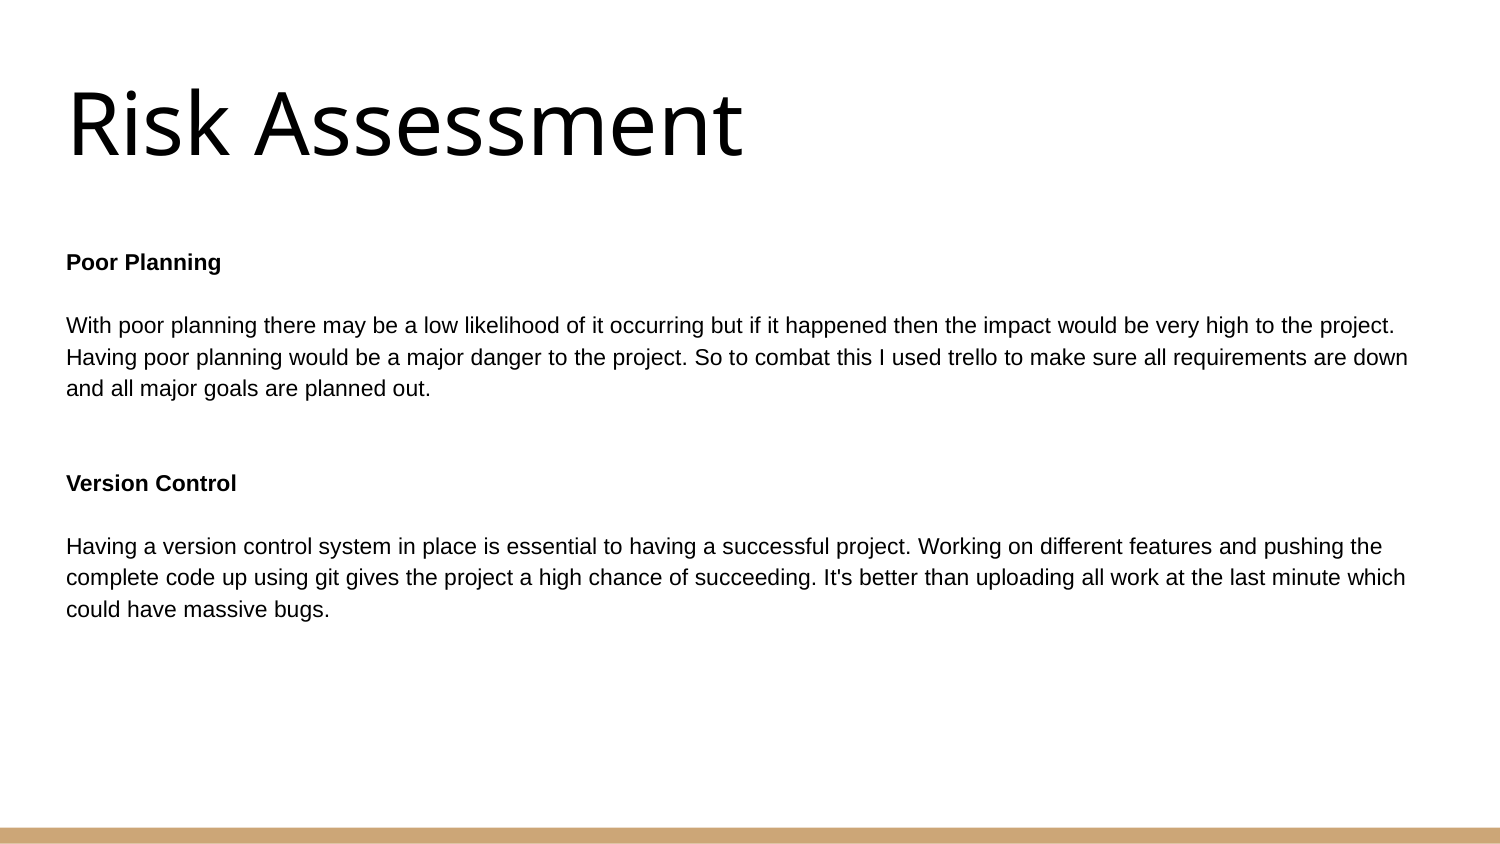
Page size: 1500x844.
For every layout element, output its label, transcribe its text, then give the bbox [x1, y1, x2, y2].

title Risk Assessment [51, 51, 1449, 189]
list Poor Planning With poor planning there may be a low likelihood of it occurring but if it happened then the impact would be very high to the project. Having poor planning would be a major danger to the project. So to combat this I used trello to make sure all requirements are down and all major goals are planned out. Version Control Having a version control system in place is essential to having a successful project. Working on different features and pushing the complete code up using git gives the project a high chance of succeeding. It's better than uploading all work at the last minute which could have massive bugs. [51, 200, 1449, 752]
